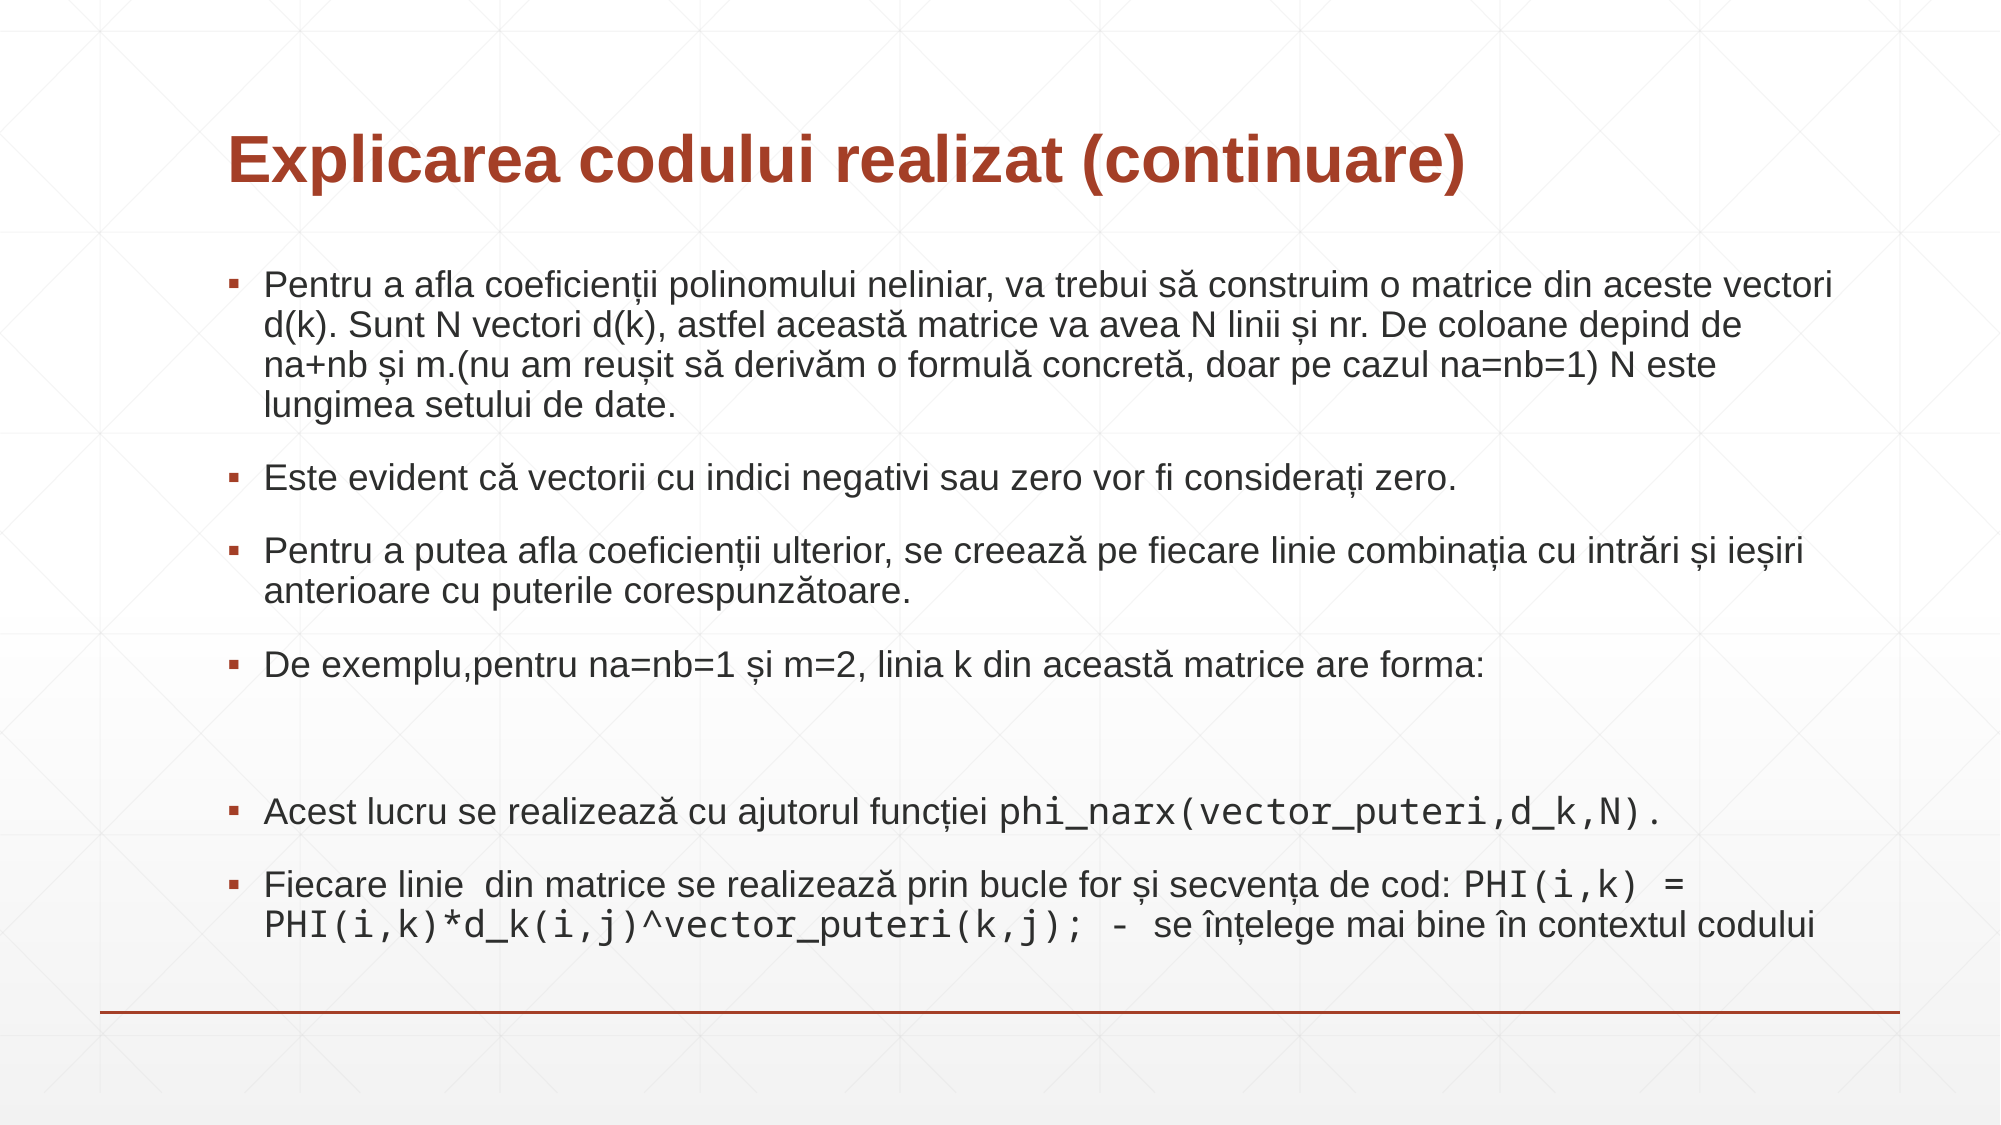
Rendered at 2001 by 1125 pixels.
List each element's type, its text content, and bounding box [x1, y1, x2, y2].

title Explicarea codului realizat (continuare) [212, 17, 1788, 205]
